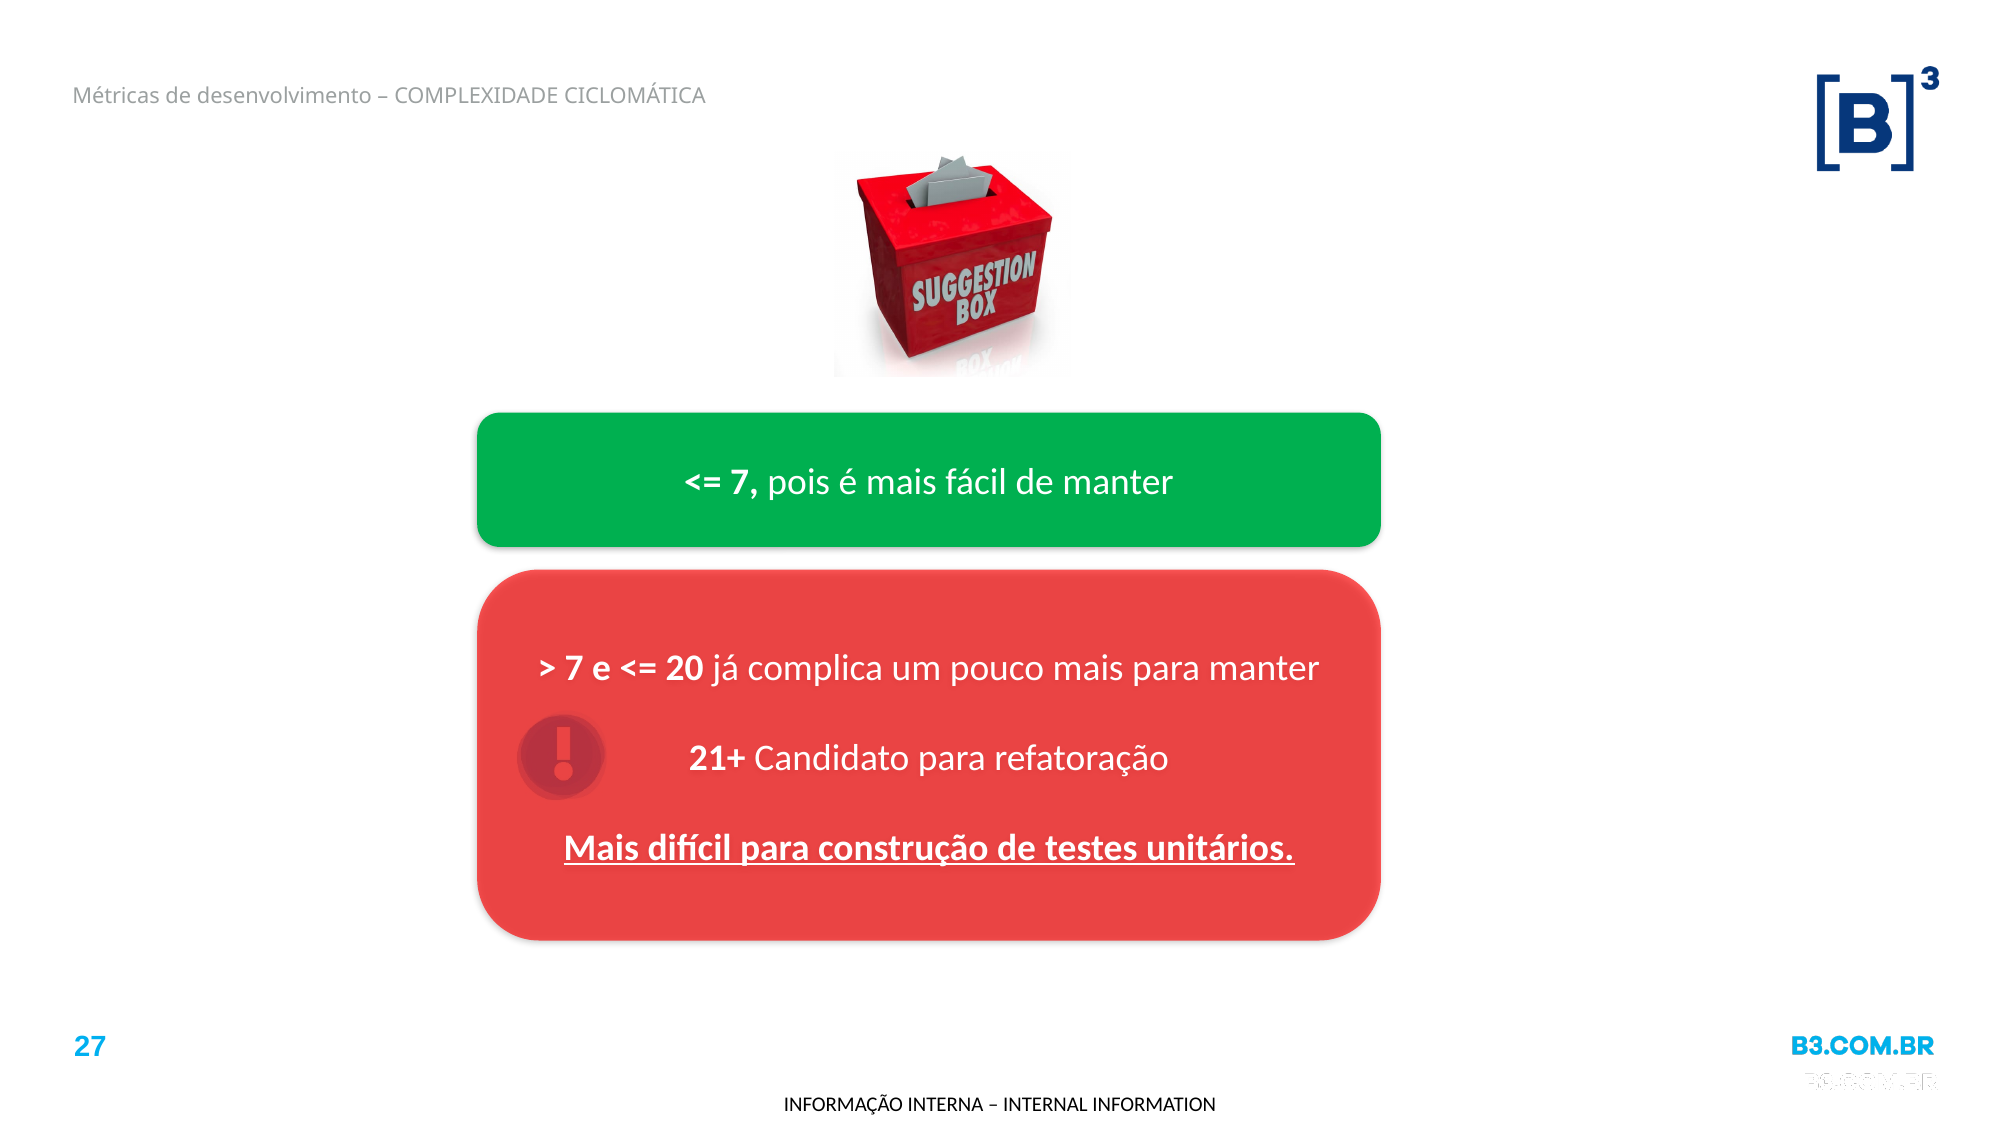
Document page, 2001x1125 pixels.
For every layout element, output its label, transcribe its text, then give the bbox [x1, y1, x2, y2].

picture [1791, 1031, 1934, 1059]
picture [1771, 28, 1959, 217]
title Métricas de desenvolvimento – COMPLEXIDADE CICLOMÁTICA [57, 57, 1839, 133]
picture [1803, 1069, 1938, 1094]
text_box <= 7, pois é mais fácil de manter [476, 411, 1382, 548]
picture [503, 697, 620, 814]
picture [834, 151, 1071, 377]
text_box > 7 e <= 20 já complica um pouco mais para manter 21+ Candidato para refatoração Mais difícil para construção de testes unitários. [476, 568, 1382, 942]
